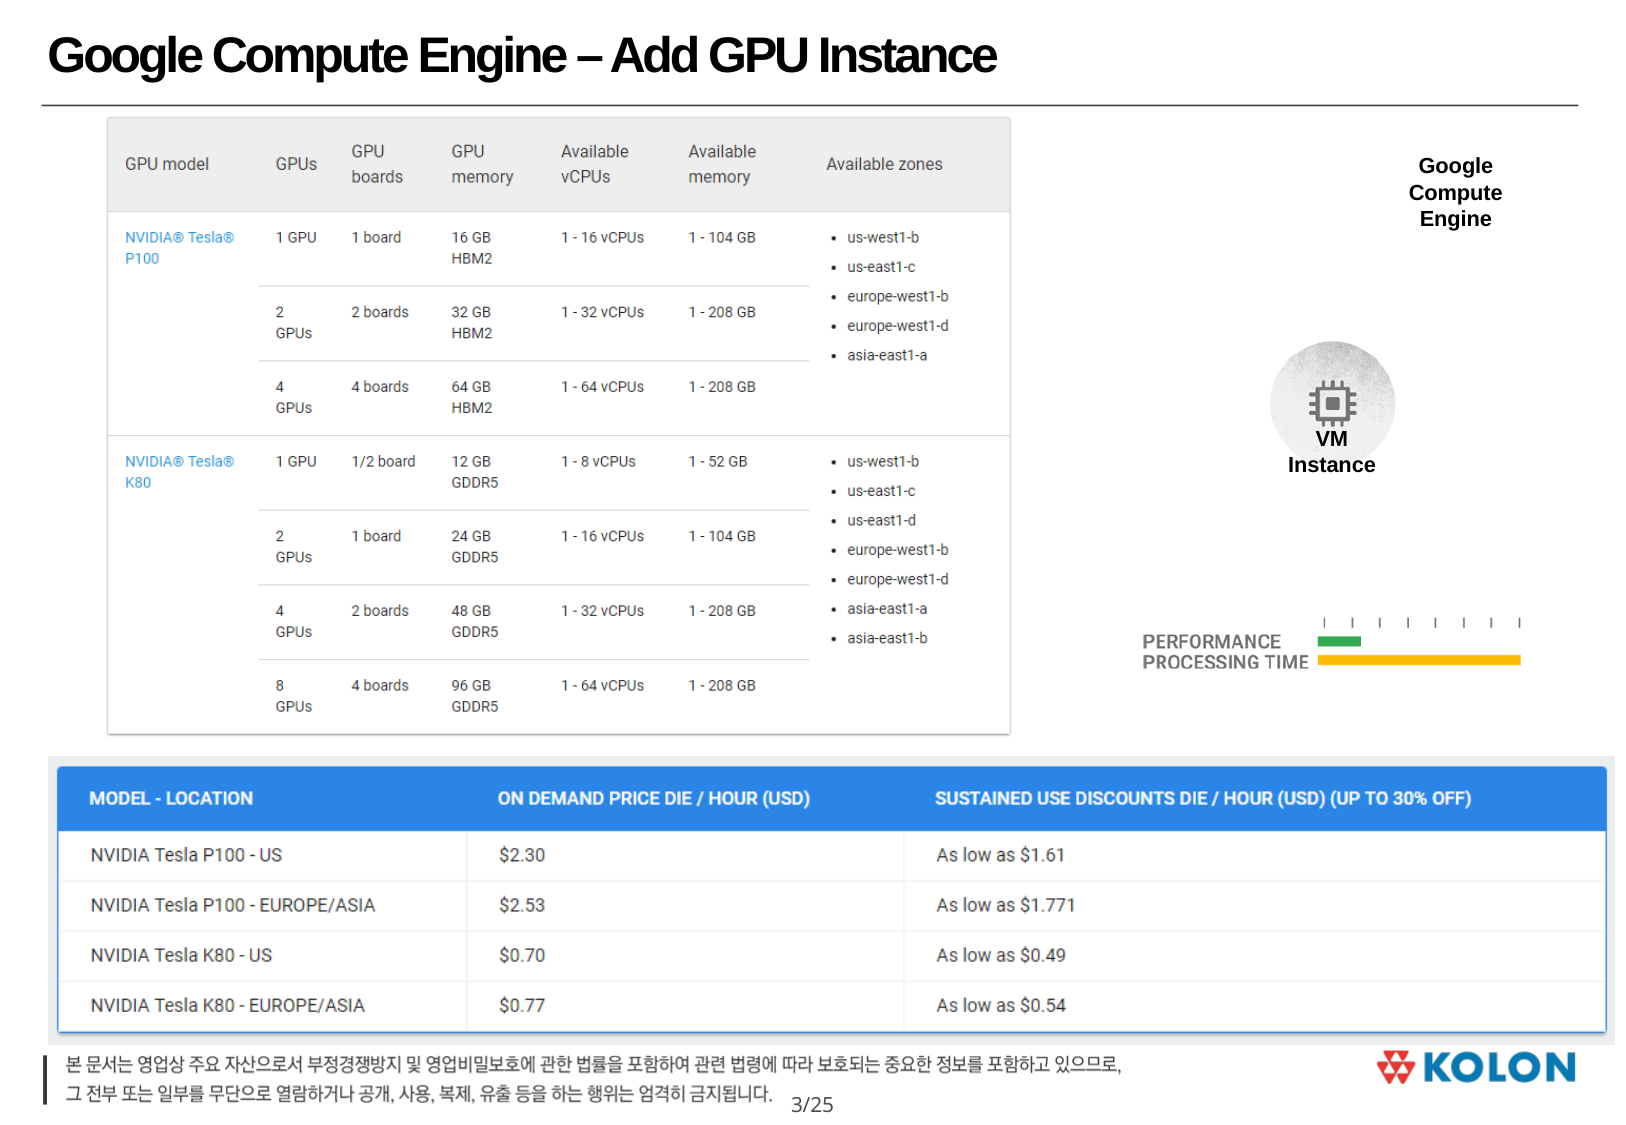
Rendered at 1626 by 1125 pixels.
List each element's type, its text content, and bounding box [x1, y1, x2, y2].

text_box Google Compute Engine – Add GPU Instance [32, 14, 1144, 92]
picture [0, 97, 1626, 740]
picture [1142, 214, 1522, 670]
text_box Google Compute Engine [1393, 144, 1518, 213]
picture [0, 756, 1625, 1125]
